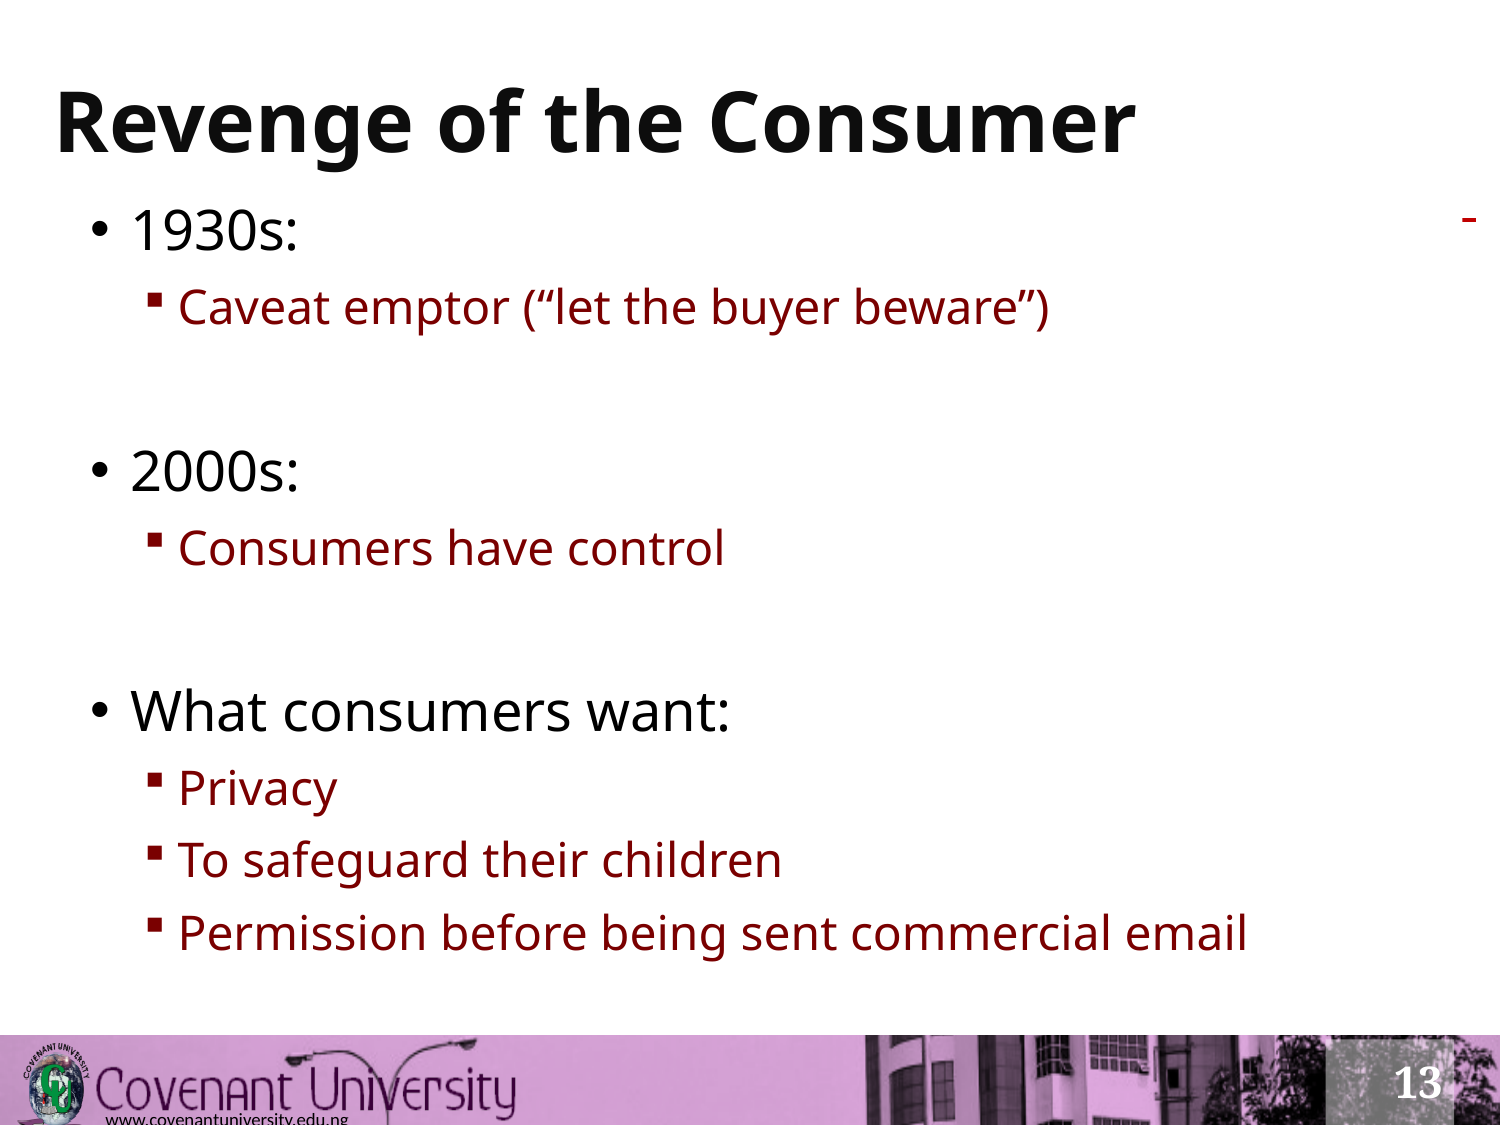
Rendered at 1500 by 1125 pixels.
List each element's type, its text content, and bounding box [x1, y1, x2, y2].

picture [281, 1118, 287, 1125]
list 1930s: Caveat emptor (“let the buyer beware”) 2000s: Consumers have control What consumers want: Privacy To safeguard their children Permission before being sent commercial email [75, 187, 1463, 975]
title Revenge of the Consumer [34, 20, 1281, 217]
picture [159, 1118, 165, 1125]
picture [17, 1036, 804, 1125]
